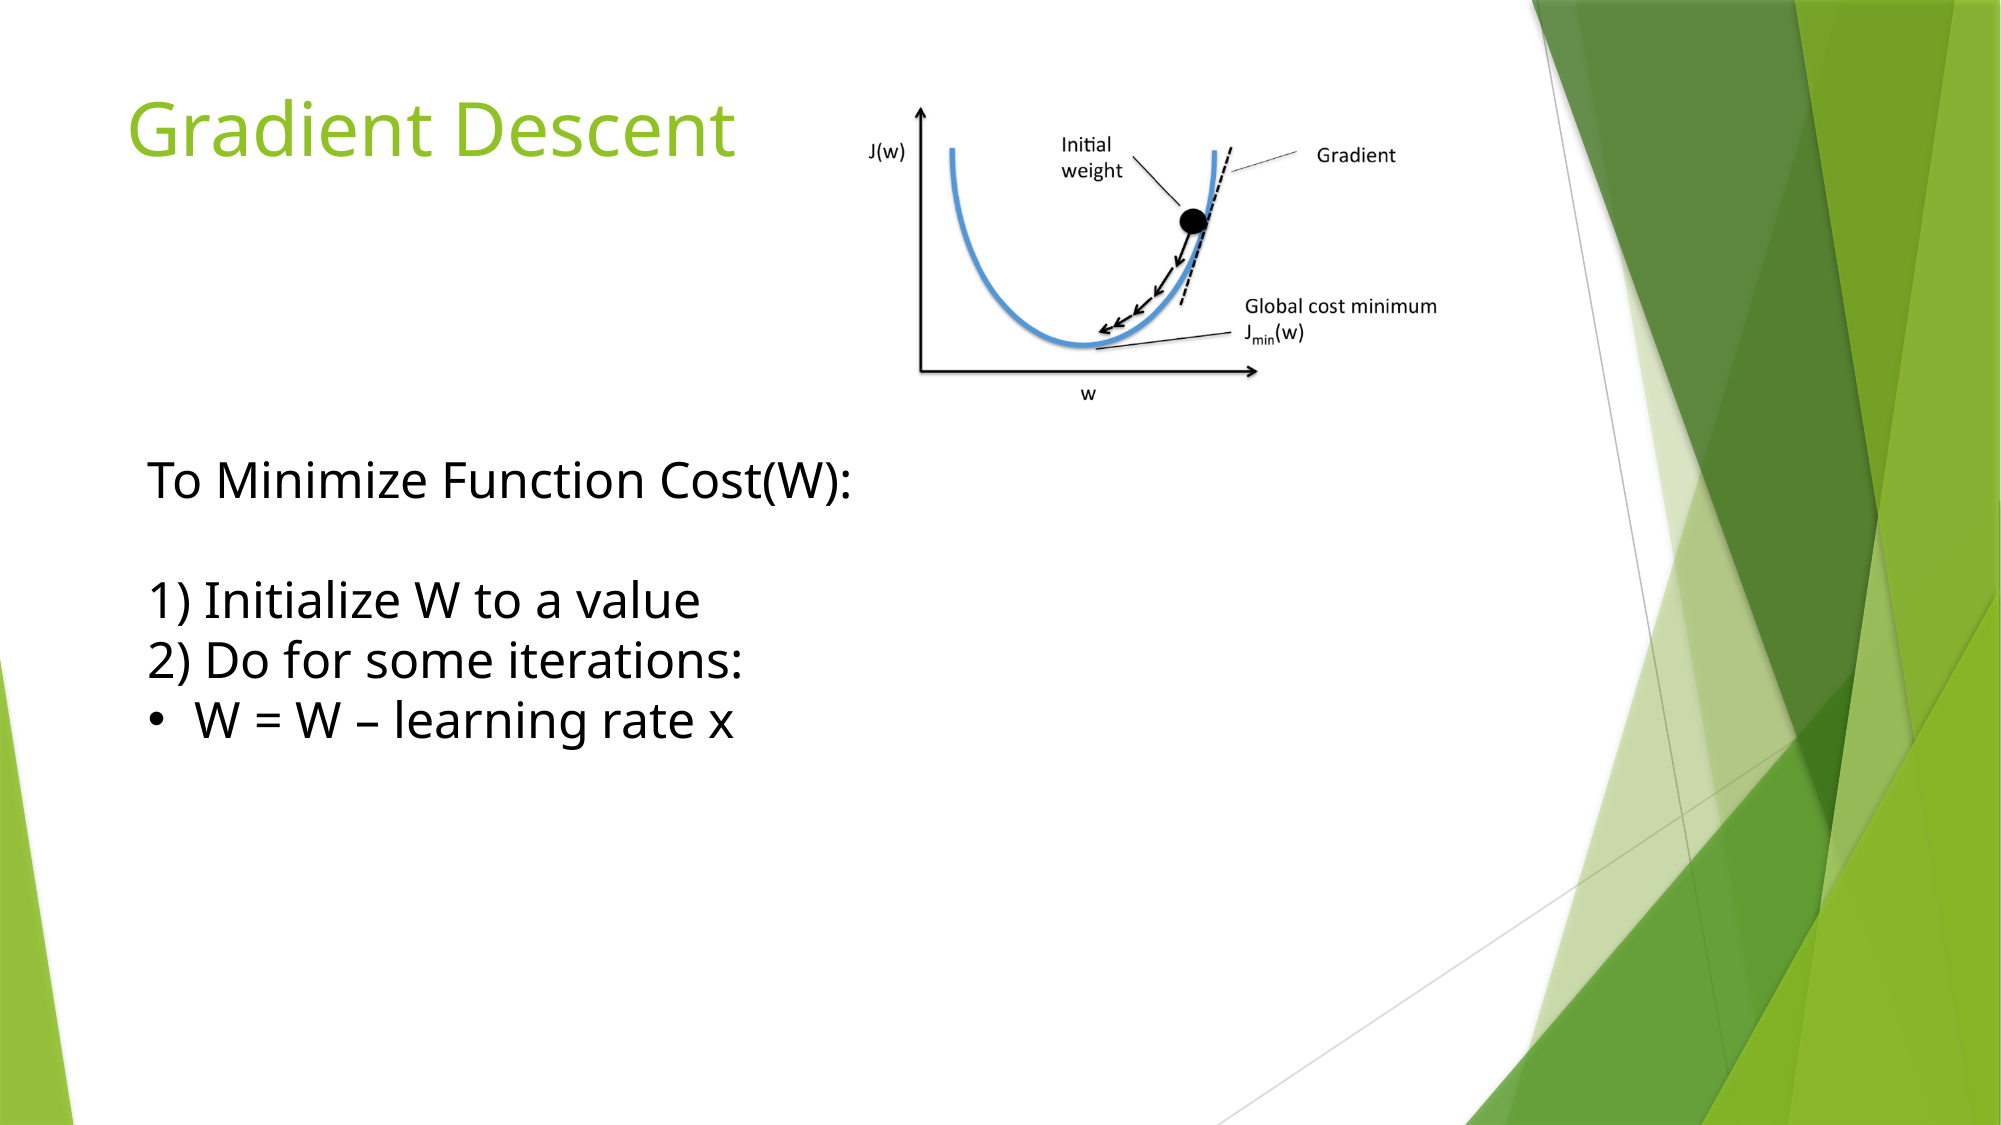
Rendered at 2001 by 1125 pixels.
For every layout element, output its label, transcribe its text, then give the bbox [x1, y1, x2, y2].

title Gradient Descent [111, 73, 1522, 291]
picture [865, 92, 1446, 403]
